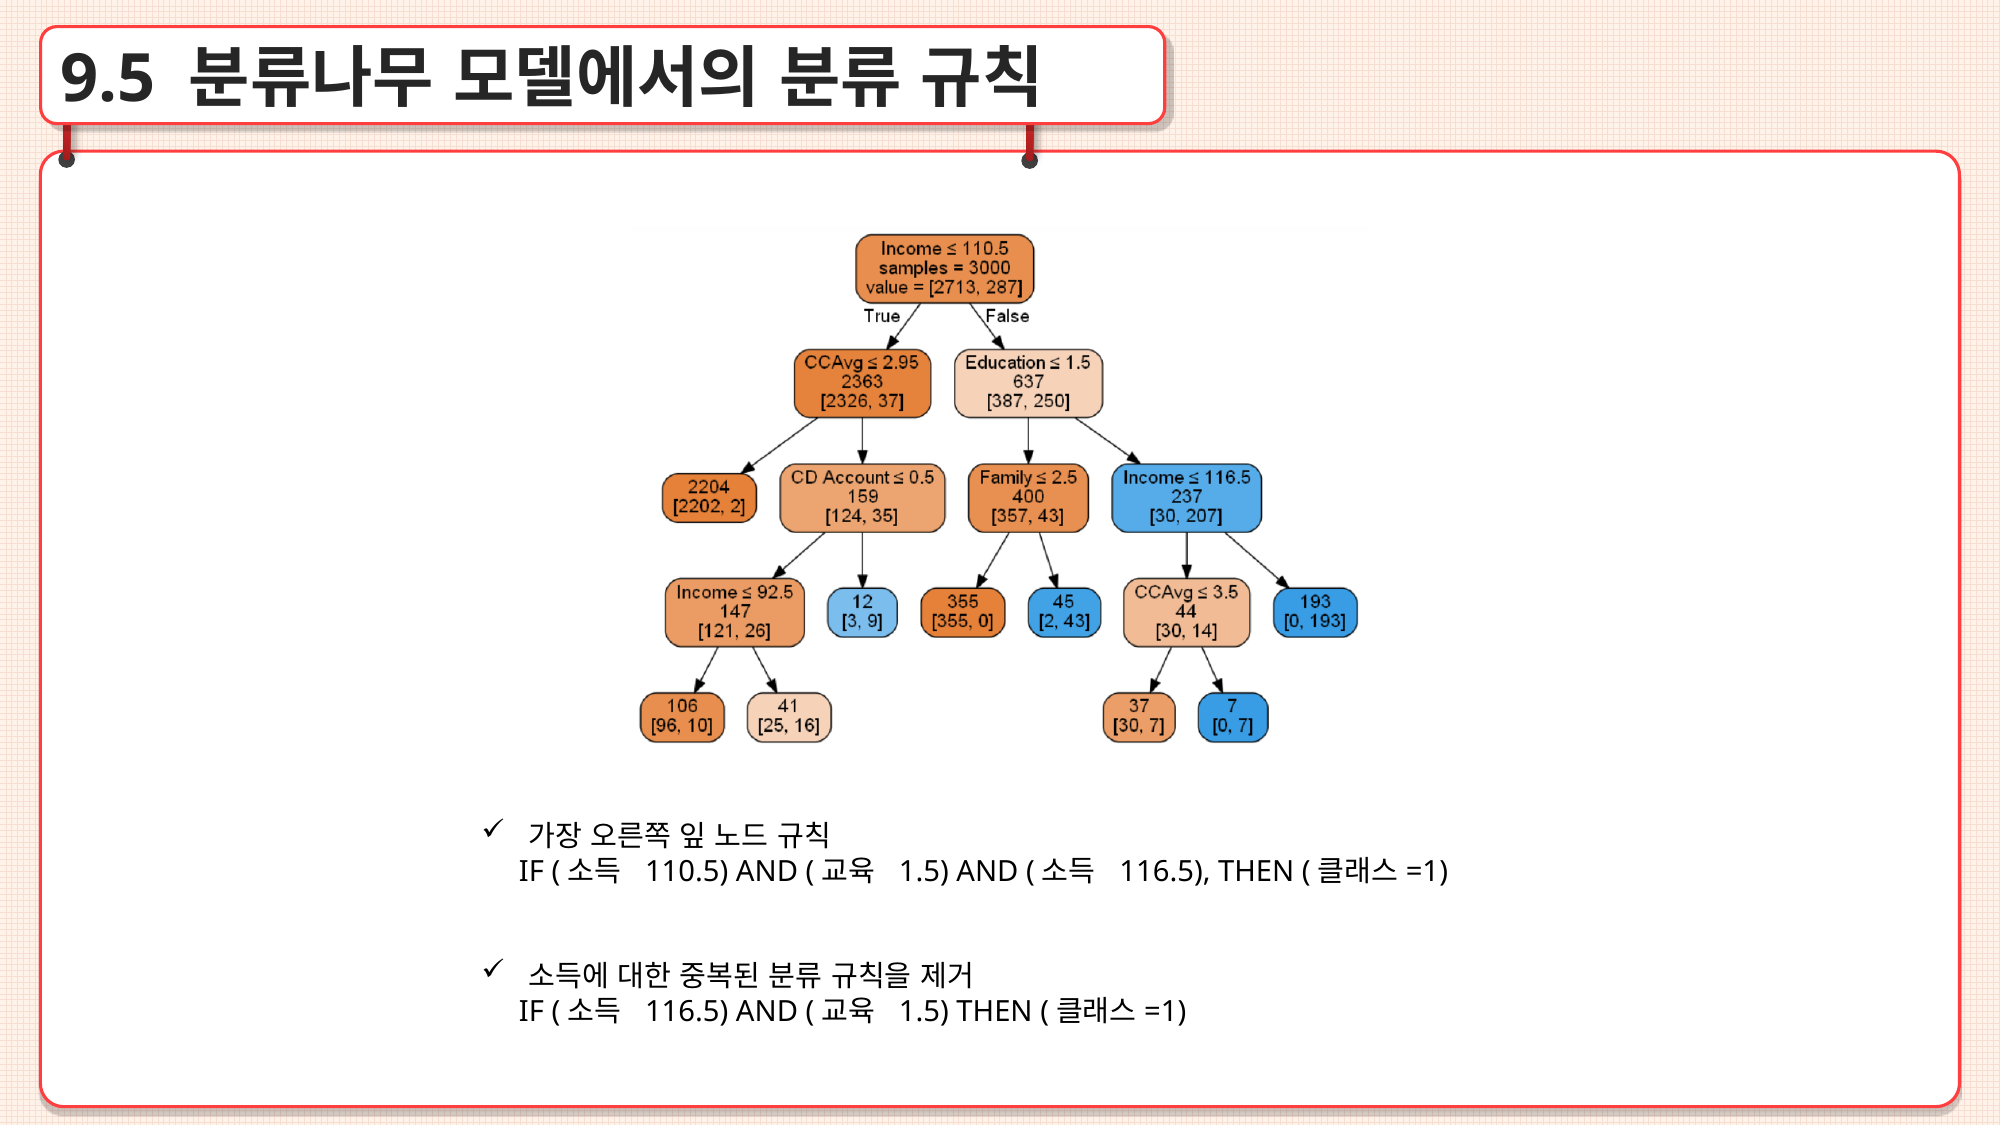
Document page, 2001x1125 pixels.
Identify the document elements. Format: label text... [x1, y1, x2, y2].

text_box 9.5 분류나무 모델에서의 분류 규칙 [39, 25, 1166, 125]
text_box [1021, 95, 1039, 169]
text_box [39, 150, 1961, 1108]
picture [632, 227, 1368, 749]
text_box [58, 94, 76, 168]
